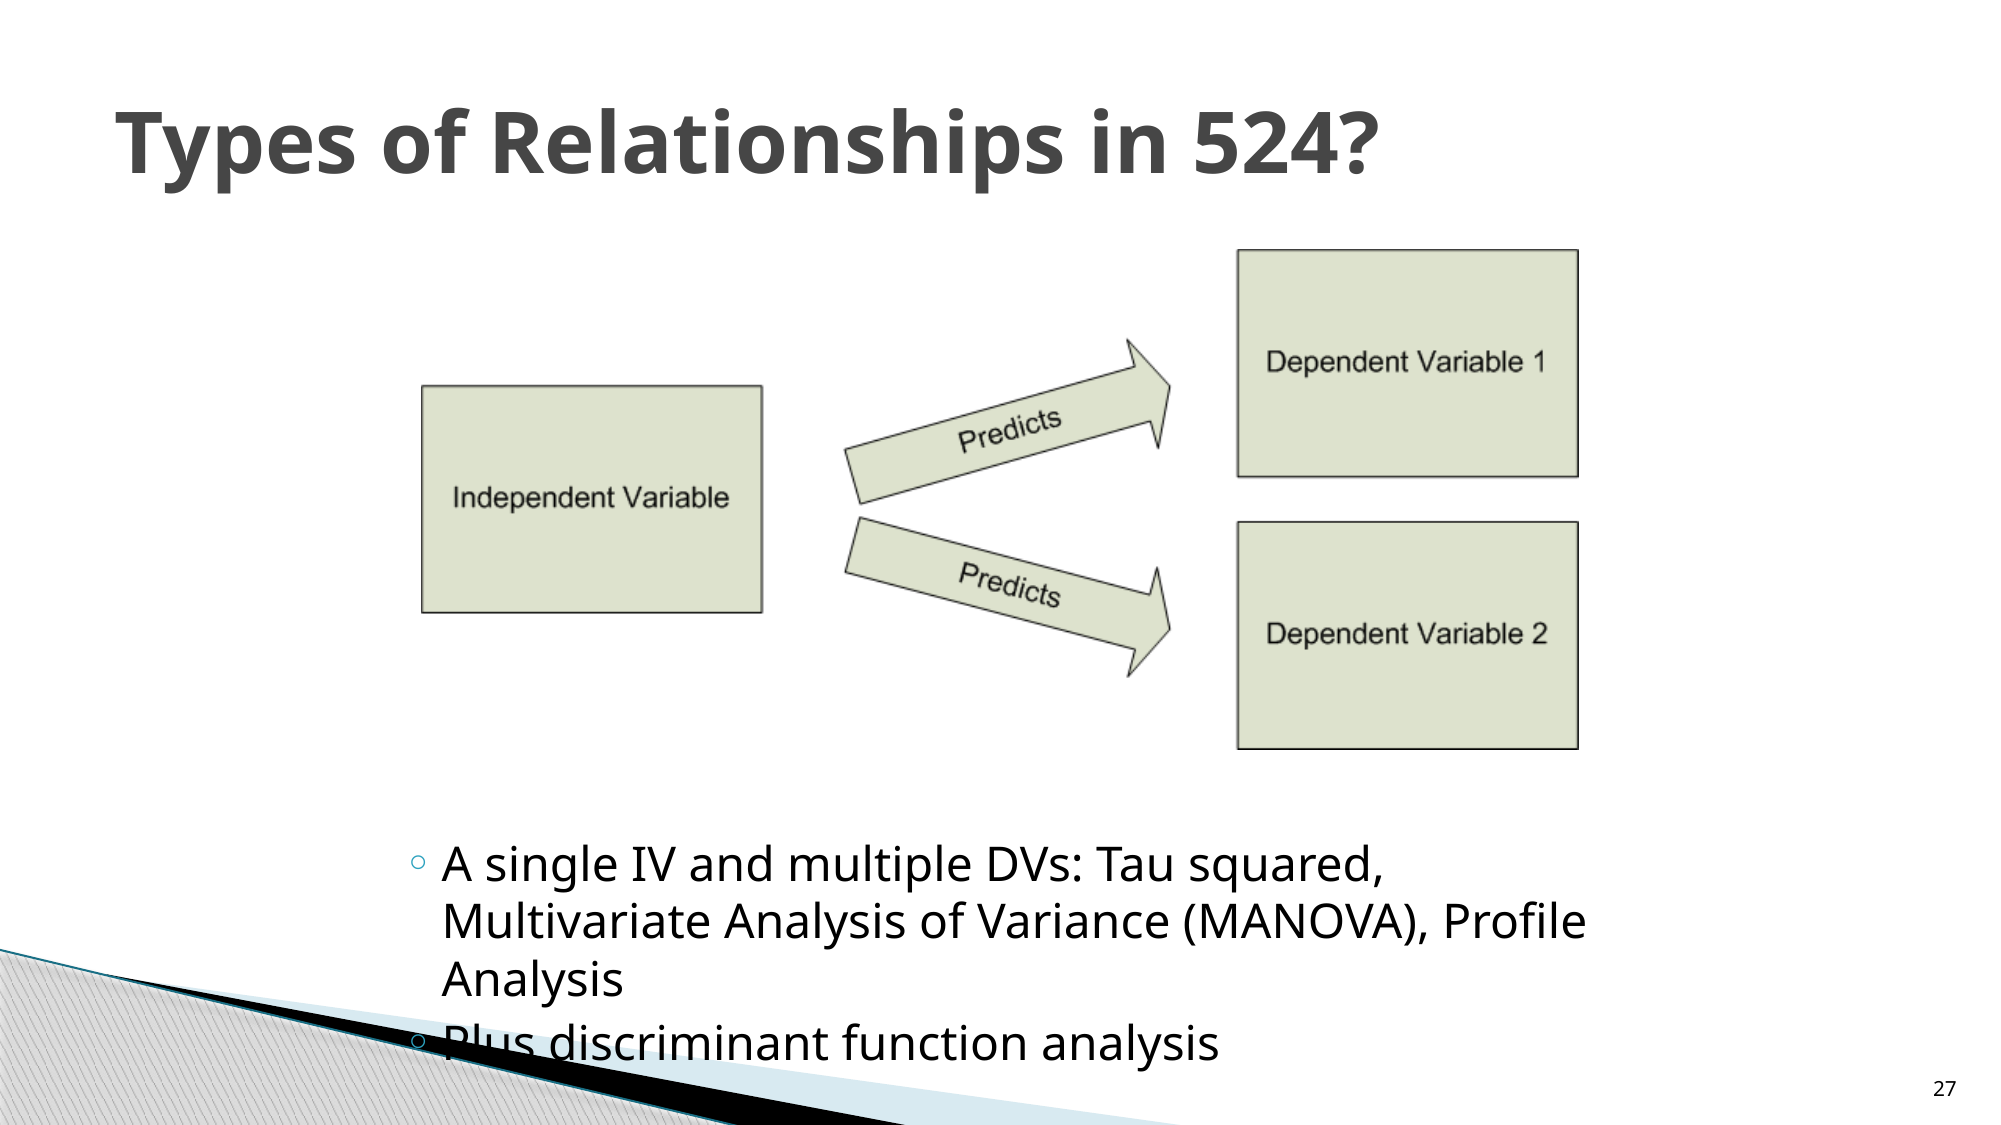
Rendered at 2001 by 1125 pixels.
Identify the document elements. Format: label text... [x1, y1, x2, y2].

picture [421, 249, 1579, 751]
title Types of Relationships in 524? [99, 45, 1900, 233]
list A single IV and multiple DVs: Tau squared, Multivariate Analysis of Variance (MANOVA), Profile Analysis Plus discriminant function analysis [324, 500, 1675, 1088]
slide_number 27 [1891, 1051, 1972, 1112]
